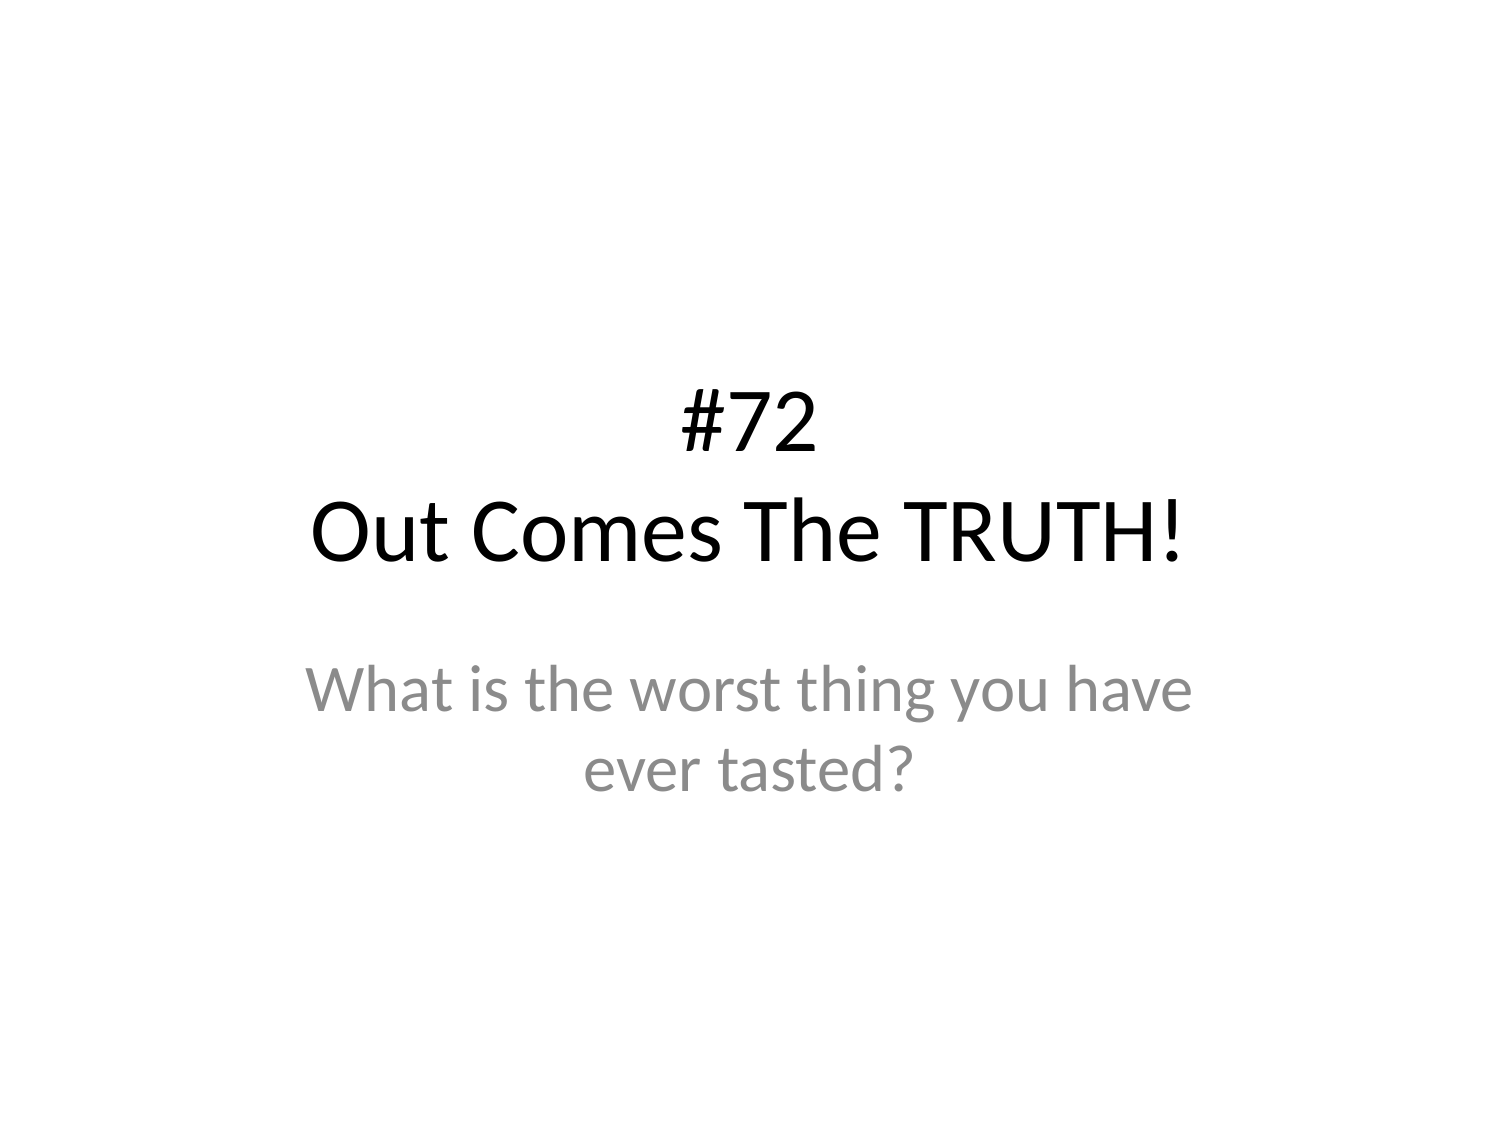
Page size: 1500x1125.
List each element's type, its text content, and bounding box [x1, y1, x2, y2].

subtitle What is the worst thing you have ever tasted? [225, 637, 1275, 925]
title #72 Out Comes The TRUTH! [112, 349, 1388, 591]
